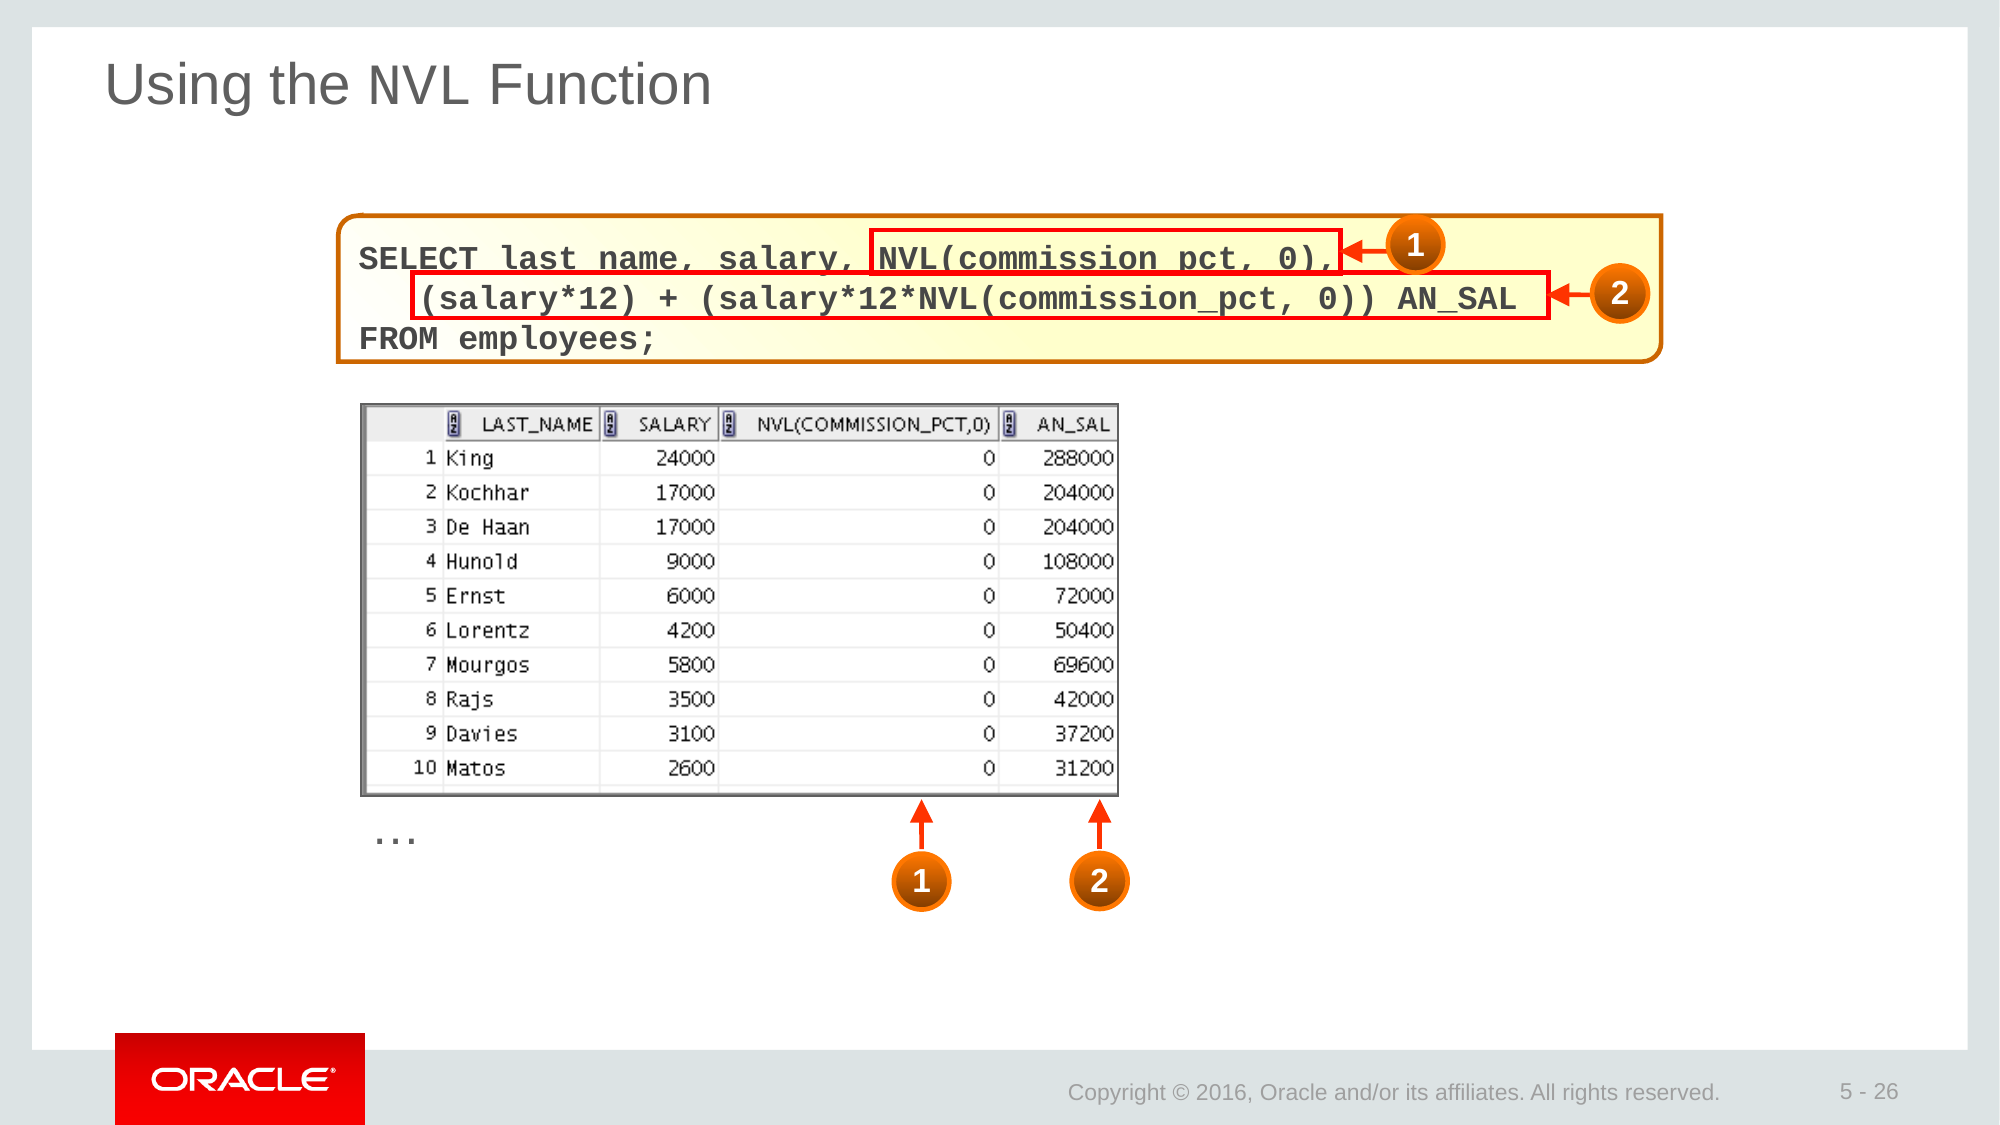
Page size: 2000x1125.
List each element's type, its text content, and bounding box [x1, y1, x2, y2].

title Using the NVL Function [101, 43, 1898, 188]
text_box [338, 215, 1662, 910]
picture [115, 1033, 365, 1125]
